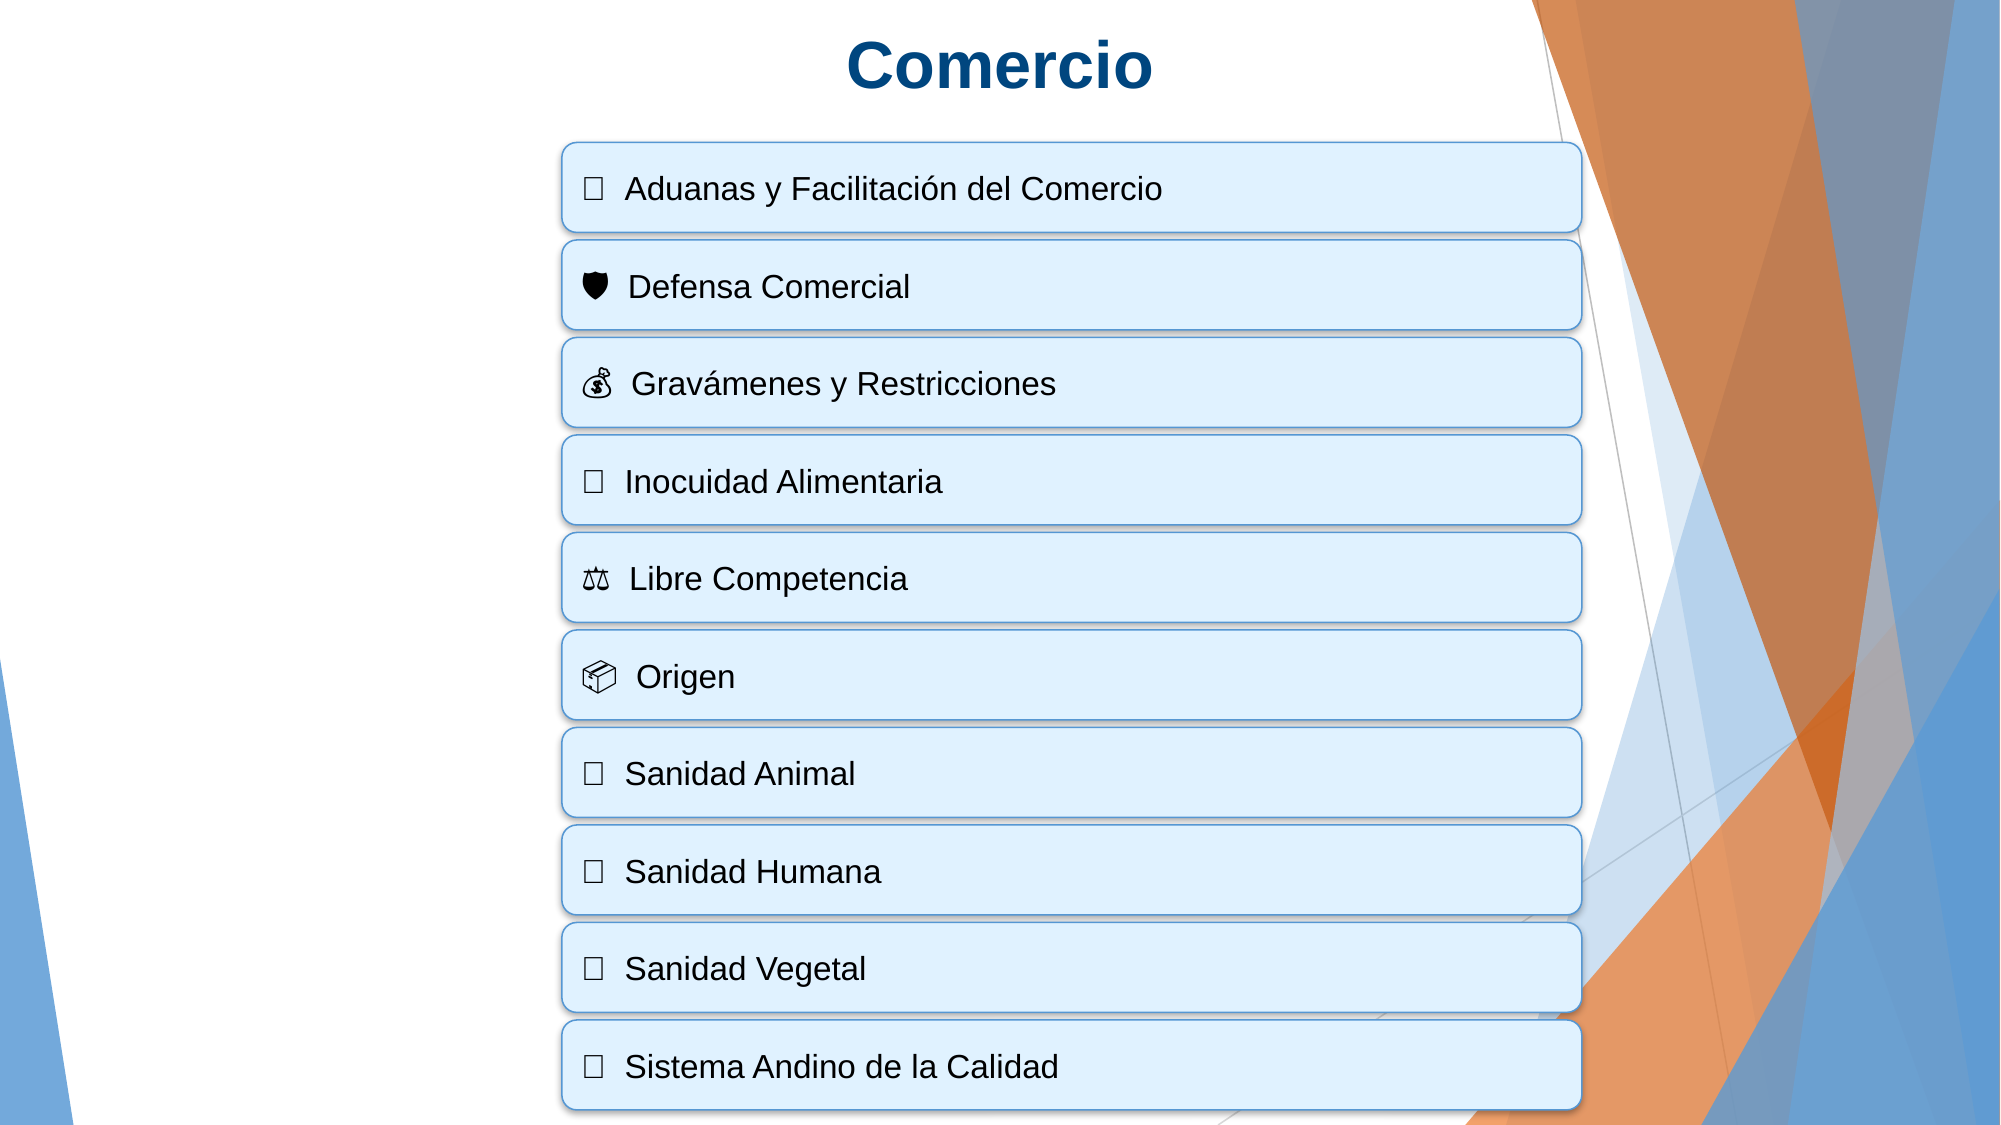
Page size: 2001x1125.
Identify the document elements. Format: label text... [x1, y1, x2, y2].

text_box 🐄 Sanidad Animal [561, 726, 1583, 819]
text_box Comercio [264, 14, 1737, 110]
text_box 📦 Origen [561, 629, 1583, 721]
text_box ⚖️ Libre Competencia [561, 531, 1583, 624]
text_box 🚛 Aduanas y Facilitación del Comercio [561, 141, 1583, 234]
text_box ✅ Sistema Andino de la Calidad [561, 1019, 1583, 1111]
text_box 🛡️ Defensa Comercial [561, 239, 1583, 331]
text_box 🍎 Inocuidad Alimentaria [561, 434, 1583, 526]
text_box 💰 Gravámenes y Restricciones [561, 336, 1583, 429]
text_box 🧬 Sanidad Humana [561, 824, 1583, 916]
text_box 🌿 Sanidad Vegetal [561, 921, 1583, 1014]
